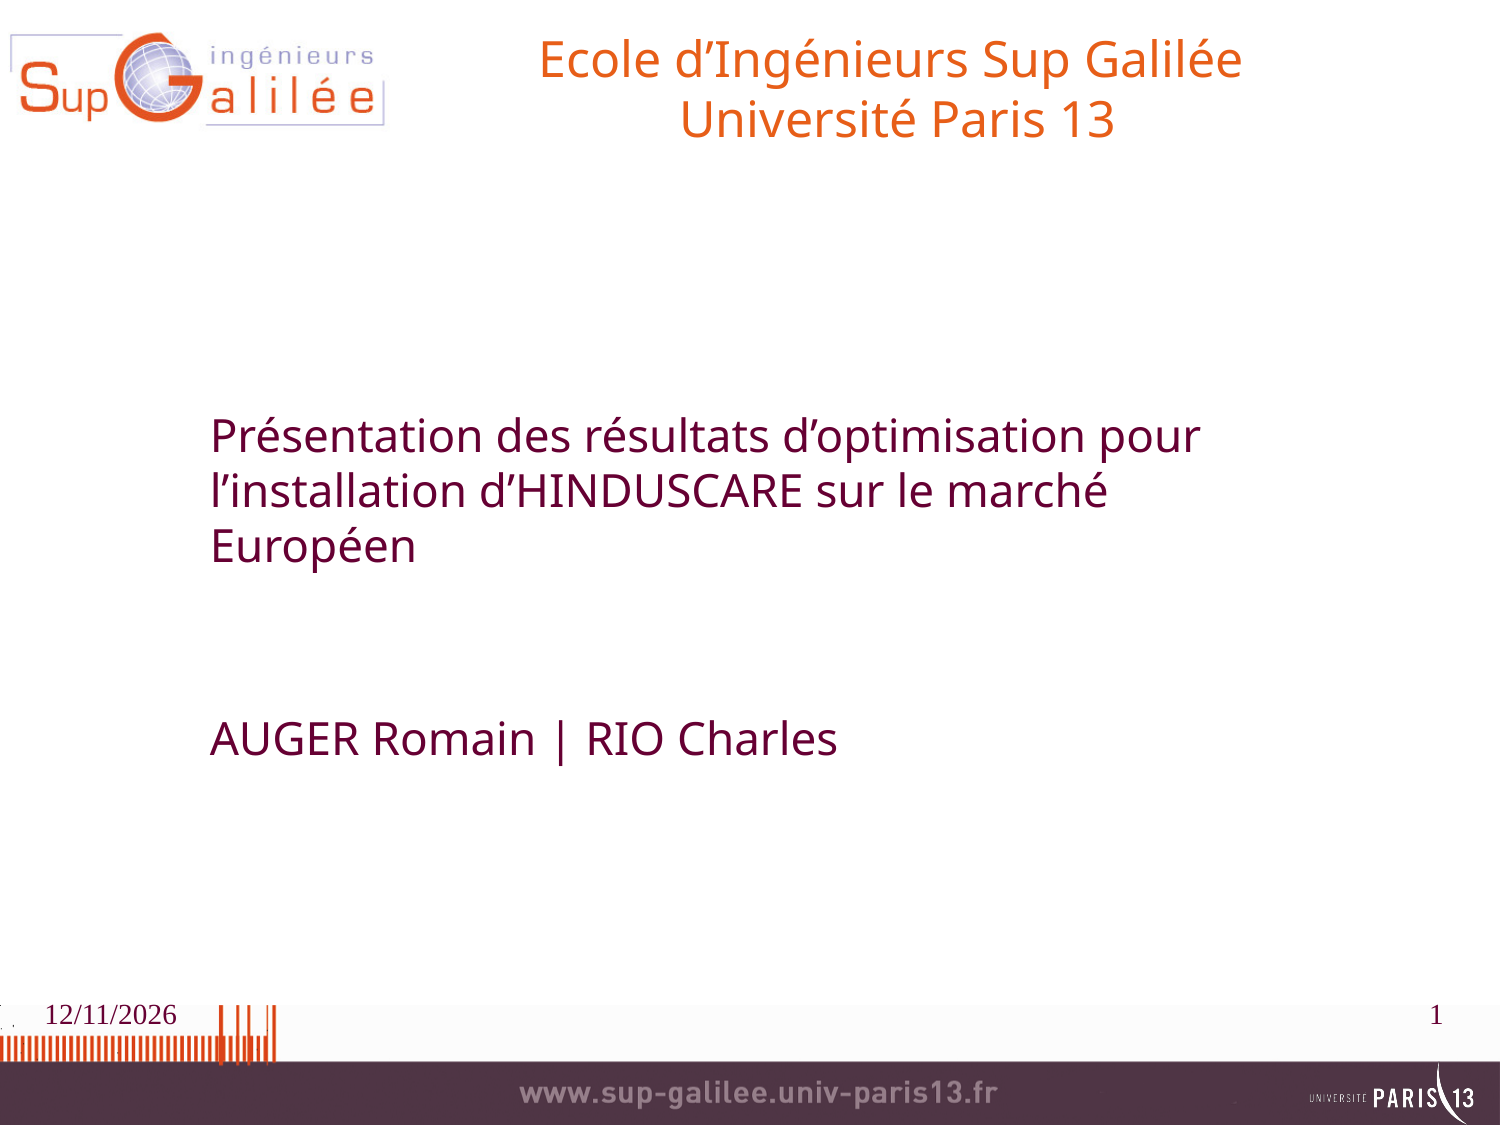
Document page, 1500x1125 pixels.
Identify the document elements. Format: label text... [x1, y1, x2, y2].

title Ecole d’Ingénieurs Sup Galilée Université Paris 13 [395, 0, 1388, 189]
picture [0, 1005, 1500, 1125]
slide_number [29, 987, 194, 1035]
subtitle Présentation des résultats d’optimisation pour l’installation d’HINDUSCARE sur le marché Européen AUGER Romain | RIO Charles [194, 399, 1306, 1067]
slide_number 1 [1311, 987, 1459, 1035]
picture [0, 23, 395, 138]
